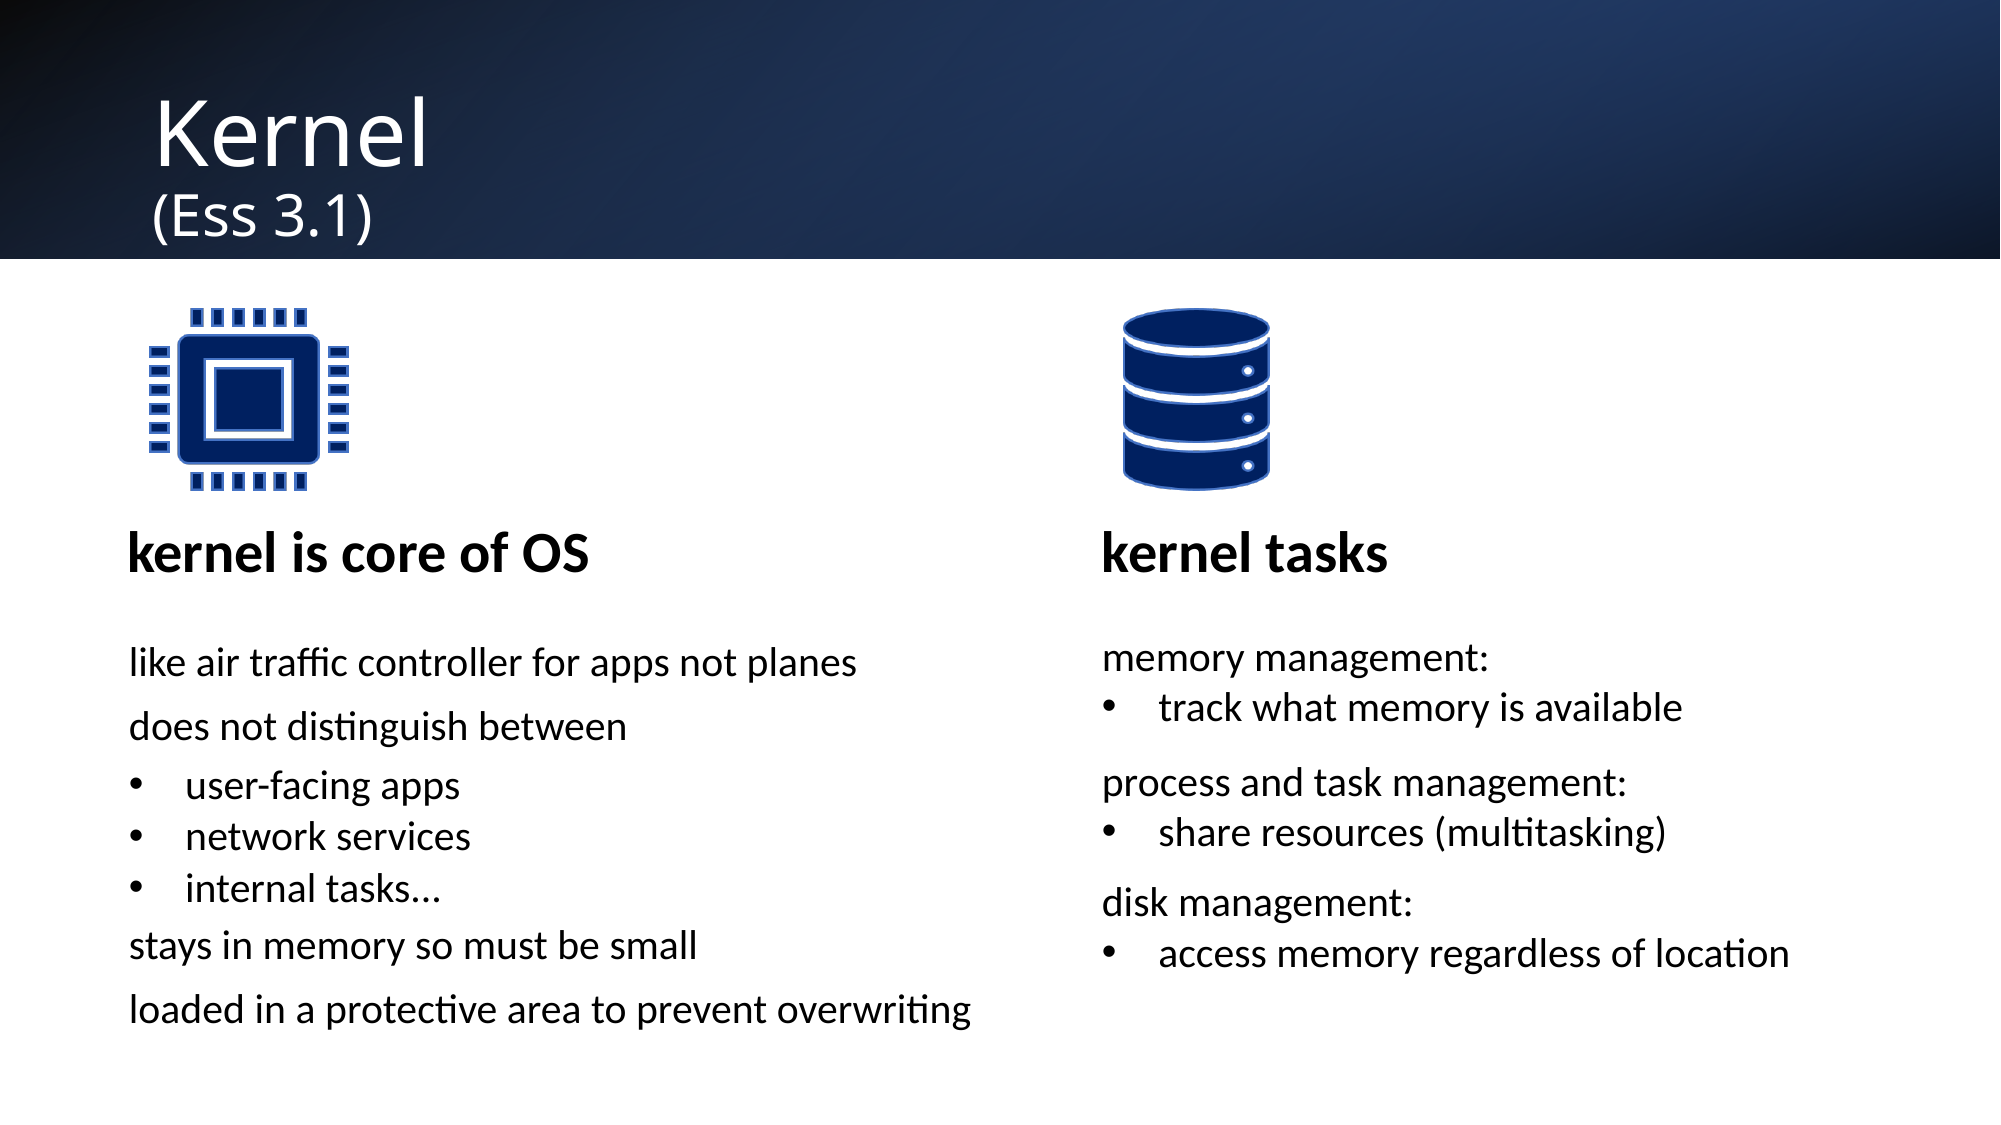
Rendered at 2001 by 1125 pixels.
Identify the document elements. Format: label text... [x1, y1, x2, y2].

text_box memory management: track what memory is available process and task management: share resources (multitasking) disk management: access memory regardless of location [1101, 630, 1810, 897]
text_box [0, 260, 2000, 1125]
text_box [0, 0, 2000, 260]
text_box kernel is core of OS [127, 513, 835, 612]
text_box like air traffic controller for apps not planes does not distinguish between user-facing apps network services internal tasks... stays in memory so must be small loaded in a protective area to prevent overwriting [128, 634, 1029, 901]
text_box [1071, 285, 1321, 514]
text_box kernel tasks [1101, 513, 1810, 612]
text_box [124, 285, 373, 514]
title Kernel (Ess 3.1) [137, 59, 1895, 277]
